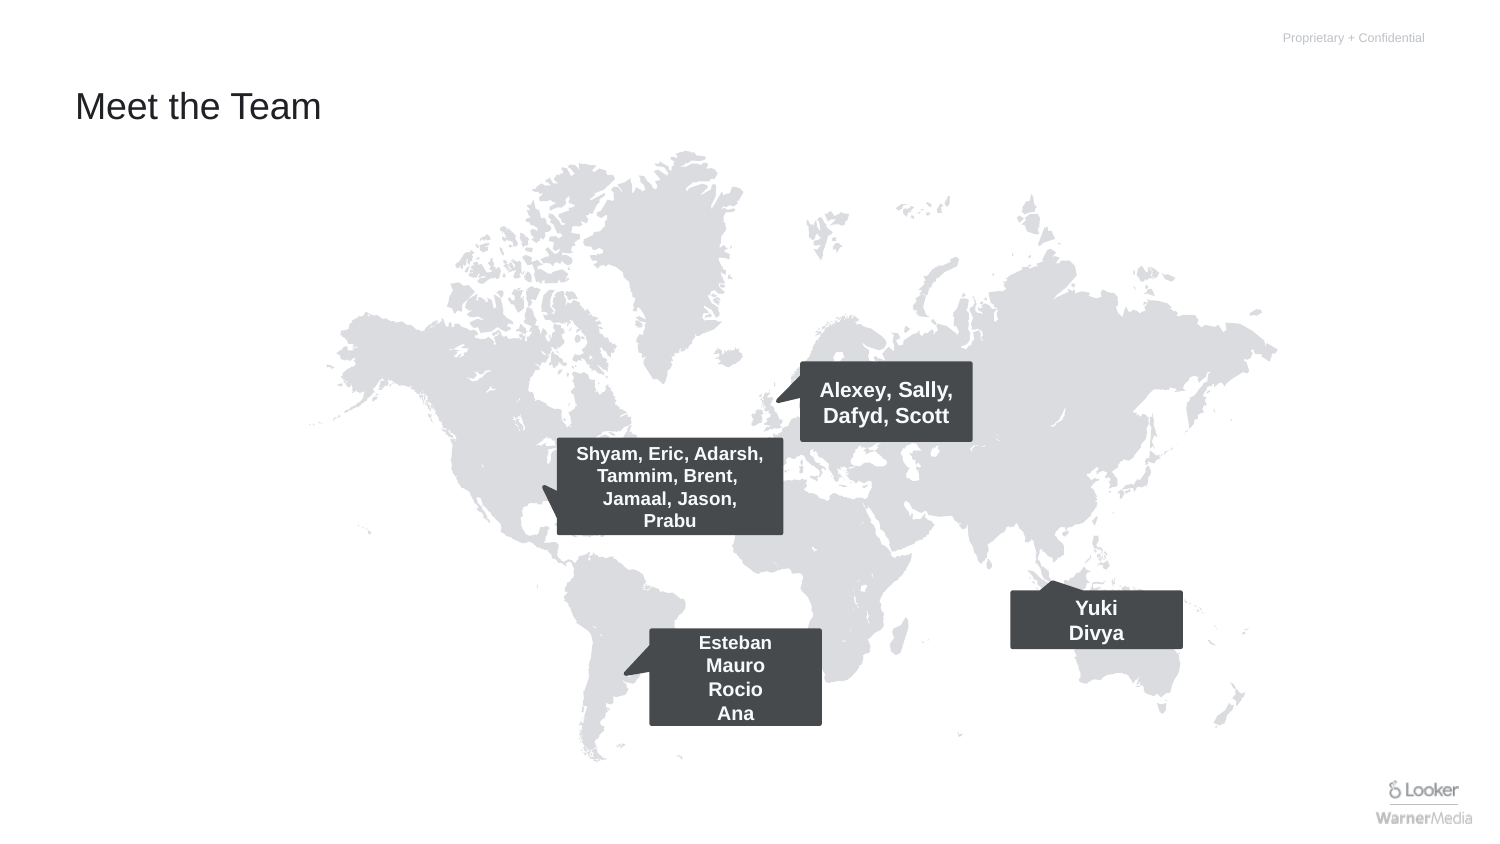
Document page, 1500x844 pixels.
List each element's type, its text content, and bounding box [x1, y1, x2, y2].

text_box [308, 150, 1279, 763]
title Meet the Team [75, 75, 744, 240]
picture [1374, 810, 1474, 826]
picture [1389, 780, 1459, 799]
